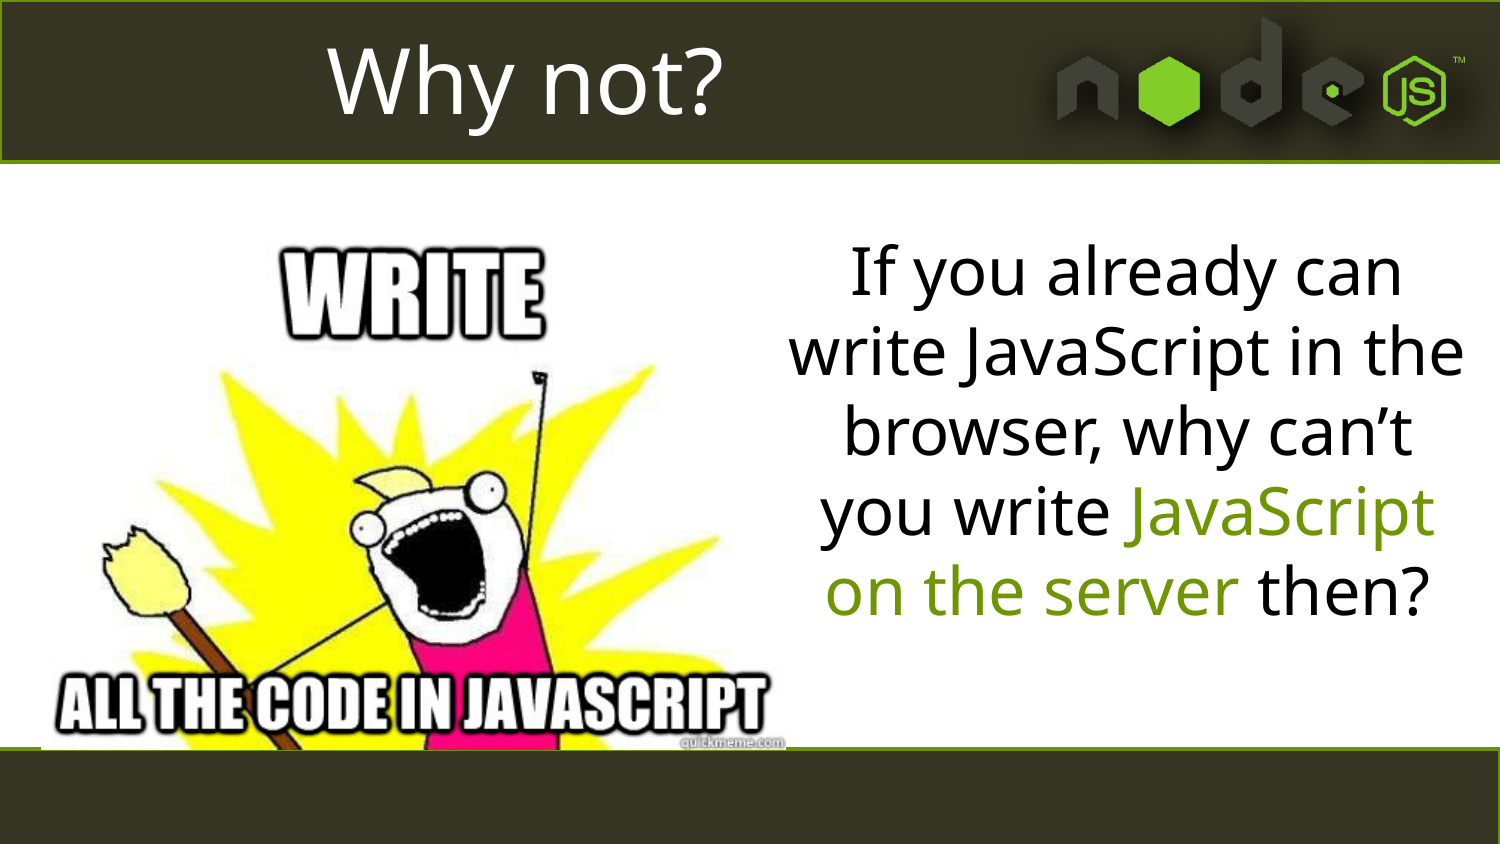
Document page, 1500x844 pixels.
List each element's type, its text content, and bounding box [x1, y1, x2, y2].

picture [41, 220, 786, 750]
text_box Why not? [0, 0, 1040, 159]
text_box If you already can write JavaScript in the browser, why can’t you write JavaScript on the server then? [773, 221, 1483, 773]
picture [1045, 0, 1471, 179]
text_box [0, 747, 1500, 844]
text_box [0, 159, 1014, 164]
